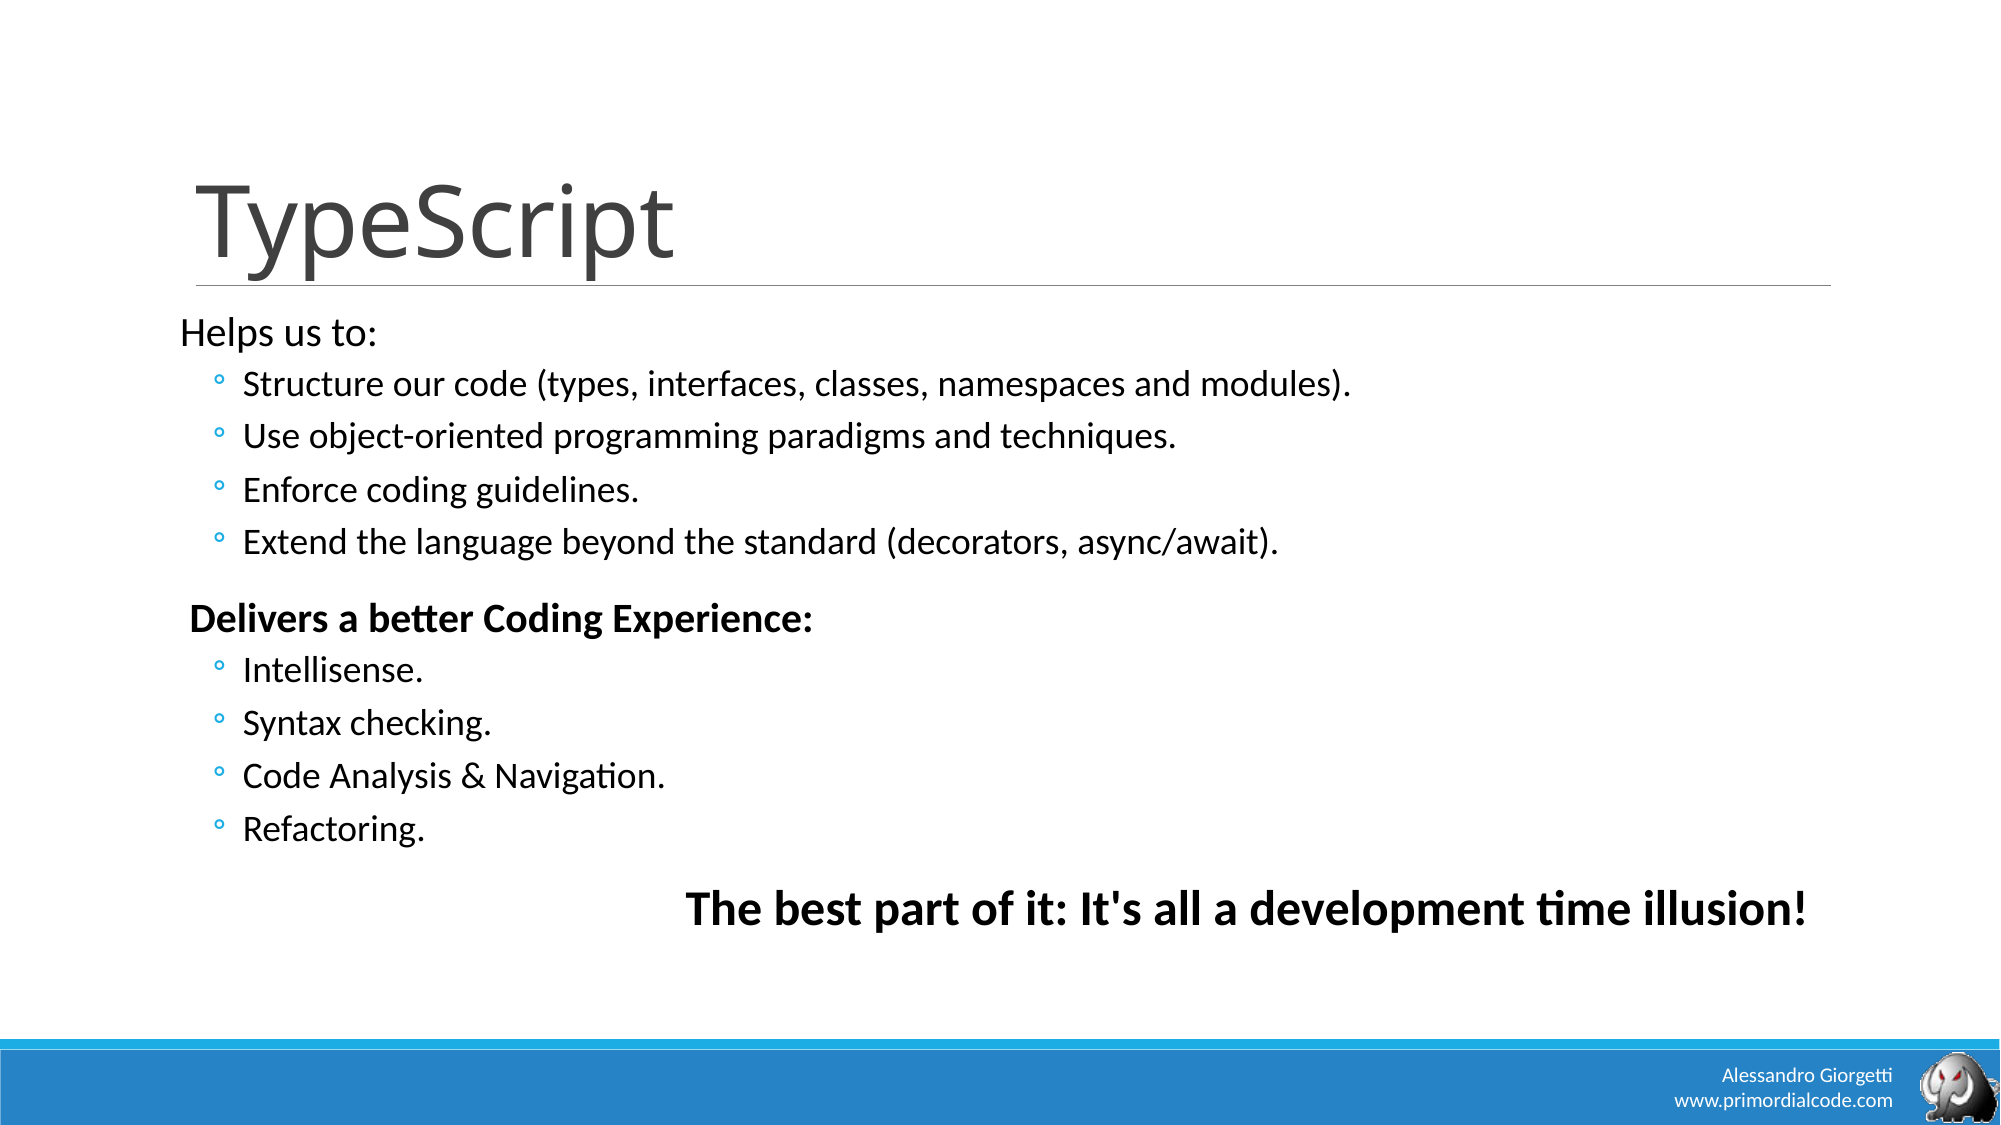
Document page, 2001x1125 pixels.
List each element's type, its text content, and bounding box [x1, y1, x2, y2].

list Helps us to: Structure our code (types, interfaces, classes, namespaces and modules). Use object-oriented programming paradigms and techniques. Enforce coding guidelines. Extend the language beyond the standard (decorators, async/await). Delivers a better Coding Experience: Intellisense. Syntax checking. Code Analysis & Navigation. Refactoring. The best part of it: It's all a development time illusion! [180, 302, 1830, 963]
title TypeScript [180, 47, 1830, 285]
picture [1920, 1052, 2000, 1125]
